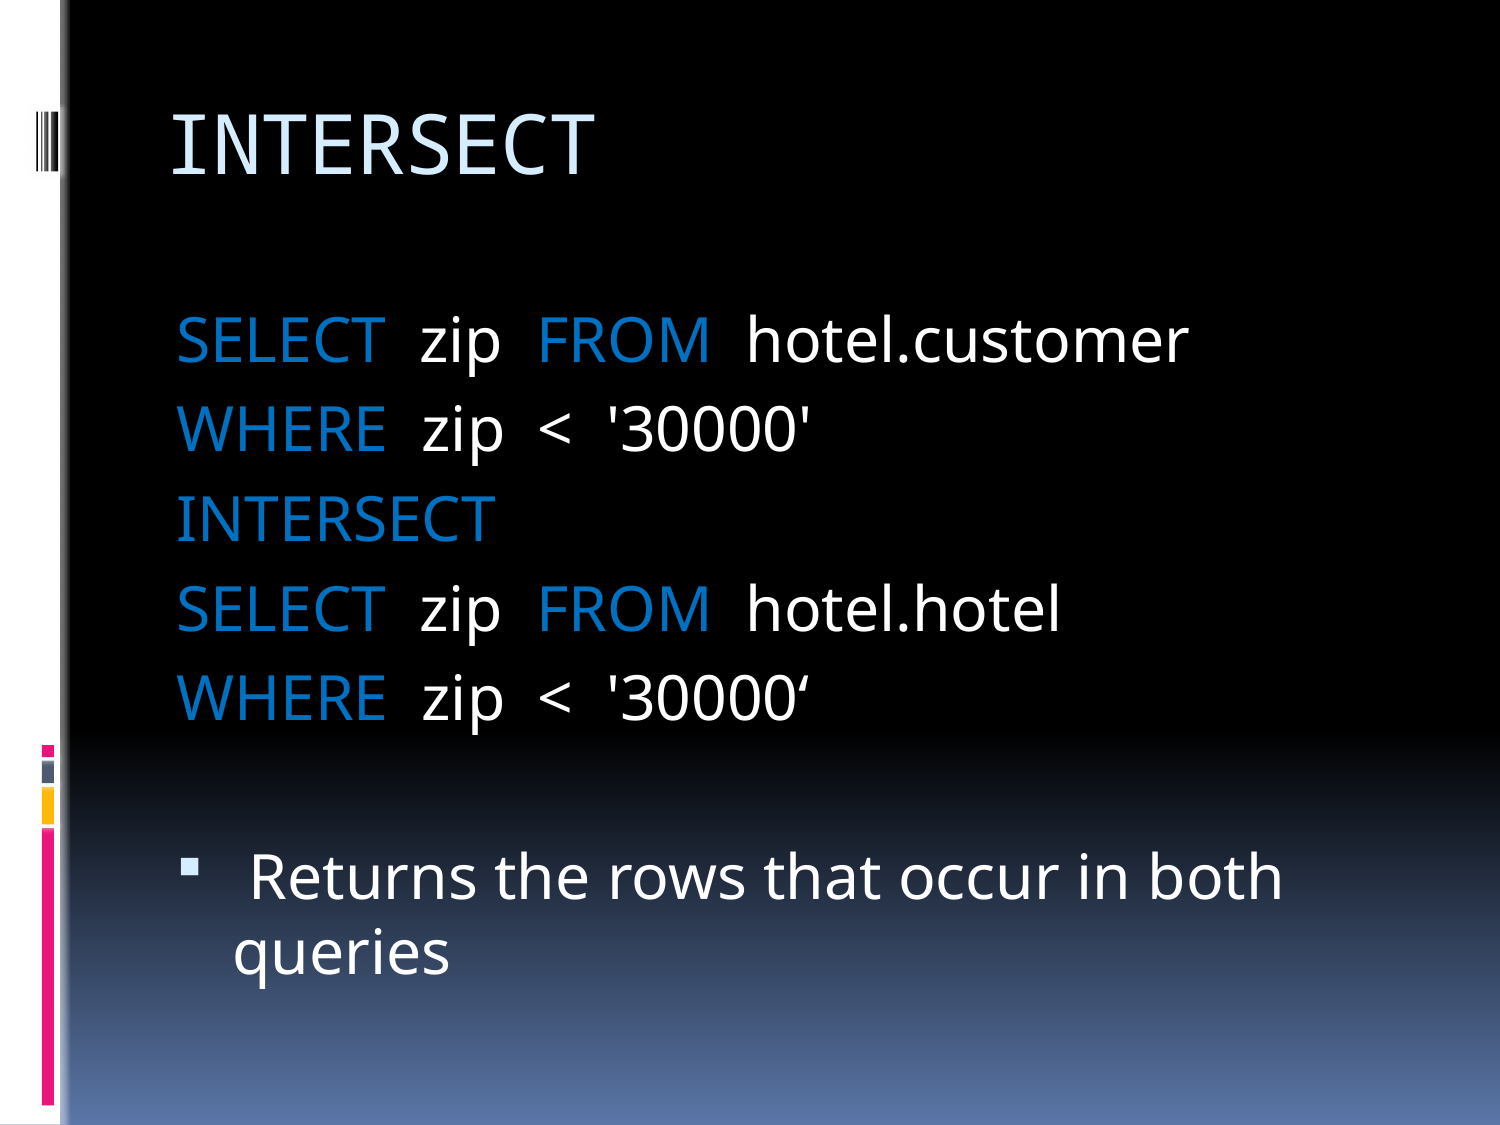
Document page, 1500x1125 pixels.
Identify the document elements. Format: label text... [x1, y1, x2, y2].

title INTERSECT [150, 83, 1425, 234]
list SELECT zip FROM hotel.customer WHERE zip < '30000' INTERSECT SELECT zip FROM hotel.hotel WHERE zip < '30000‘ Returns the rows that occur in both queries [150, 292, 1425, 1043]
